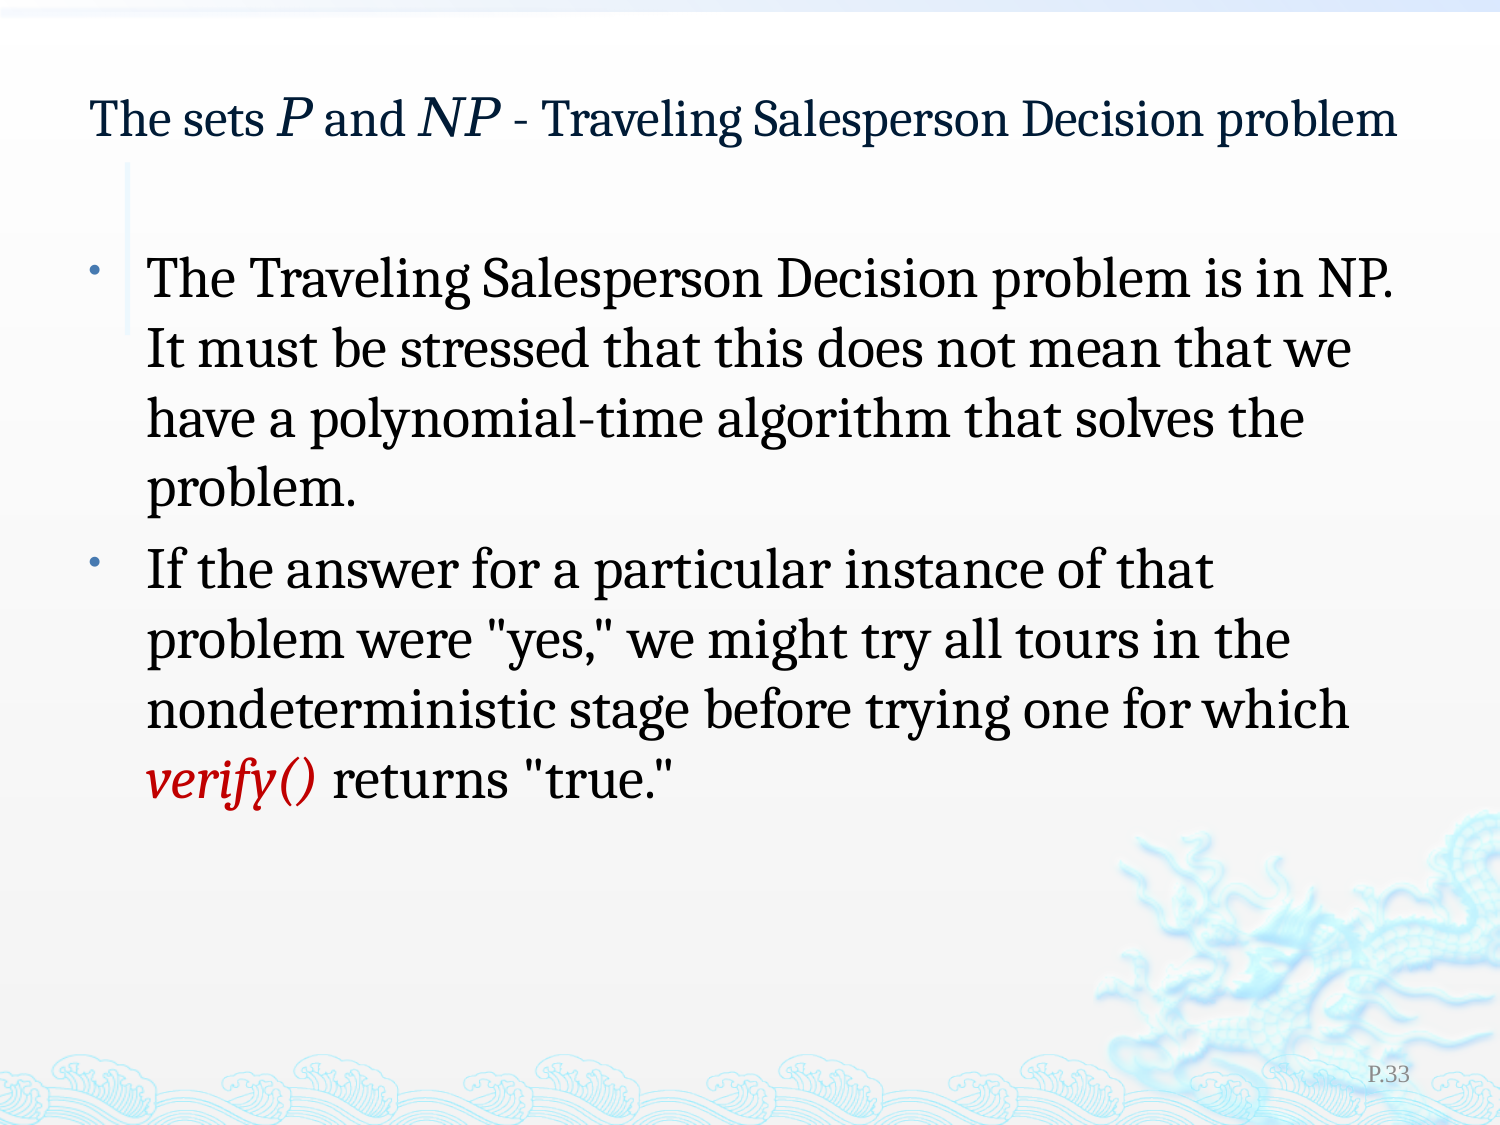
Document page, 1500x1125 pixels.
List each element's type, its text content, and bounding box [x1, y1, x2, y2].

slide_number P.33 [1074, 1042, 1425, 1103]
list The Traveling Salesperson Decision problem is in NP. It must be stressed that this does not mean that we have a polynomial-time algorithm that solves the problem. If the answer for a particular instance of that problem were "yes," we might try all tours in the nondeterministic stage before trying one for which verify() returns "true." [75, 231, 1425, 1032]
title The sets 𝑃 and 𝑁𝑃 - Traveling Salesperson Decision problem [75, 45, 1425, 185]
